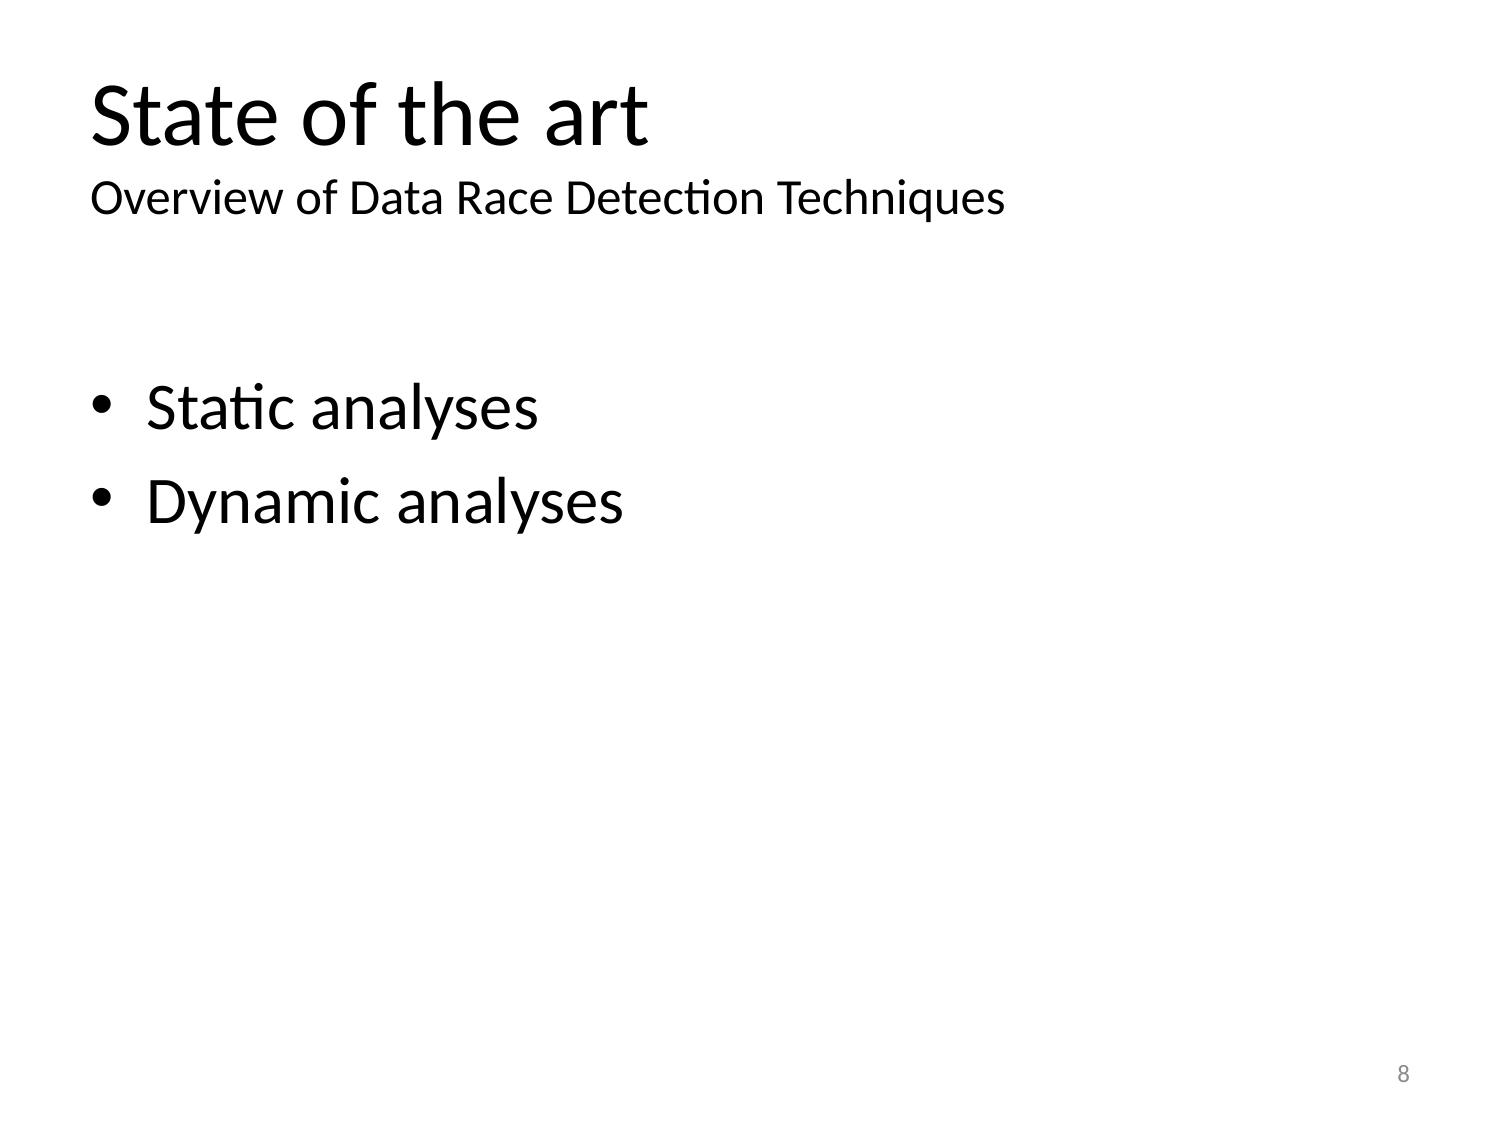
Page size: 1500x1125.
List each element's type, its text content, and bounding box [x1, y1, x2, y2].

title State of the art Overview of Data Race Detection Techniques [75, 45, 1425, 233]
list Static analyses Dynamic analyses [75, 262, 1425, 1005]
slide_number 8 [1074, 1042, 1425, 1103]
